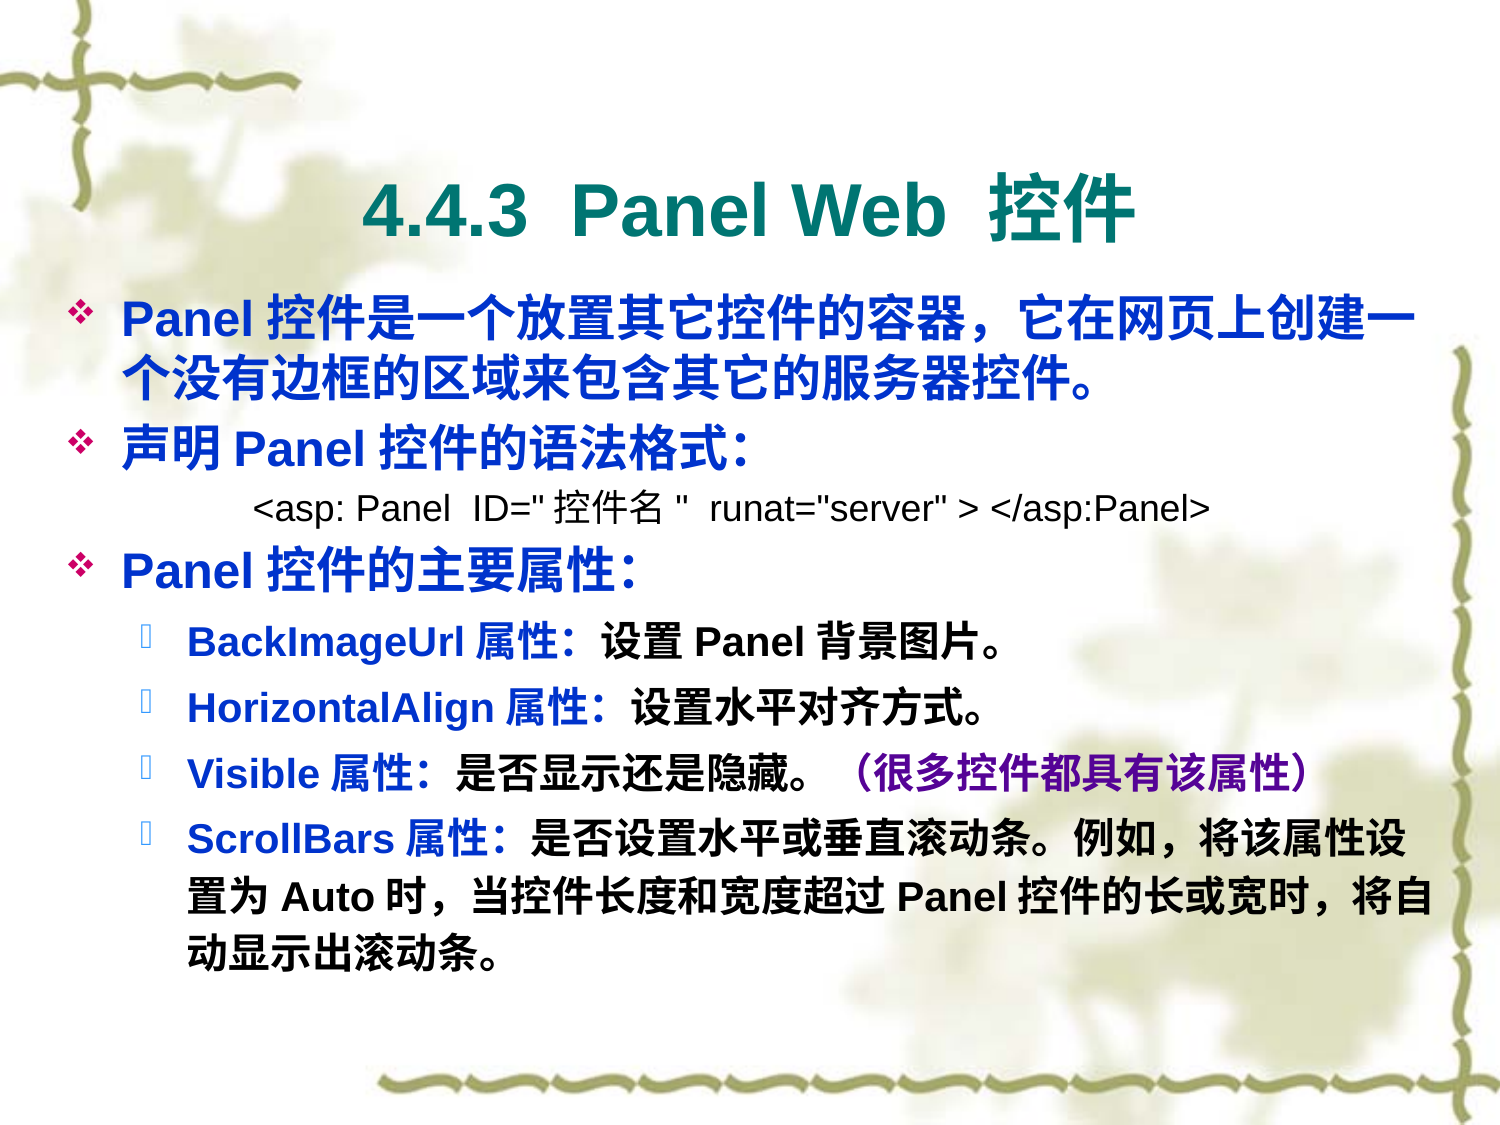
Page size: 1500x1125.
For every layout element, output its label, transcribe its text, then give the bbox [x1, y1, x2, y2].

picture [0, 0, 1500, 1125]
title 4.4.3 Panel Web 控件 [49, 112, 1451, 278]
list Panel控件是一个放置其它控件的容器，它在网页上创建一个没有边框的区域来包含其它的服务器控件。 声明Panel控件的语法格式： <asp: Panel ID="控件名" runat="server" > </asp:Panel> Panel控件的主要属性： BackImageUrl属性：设置Panel背景图片。 HorizontalAlign属性：设置水平对齐方式。 Visible属性：是否显示还是隐藏。（很多控件都具有该属性） ScrollBars属性：是否设置水平或垂直滚动条。例如，将该属性设置为Auto时，当控件长度和宽度超过Panel控件的长或宽时，将自动显示出滚动条。 [49, 278, 1452, 1059]
